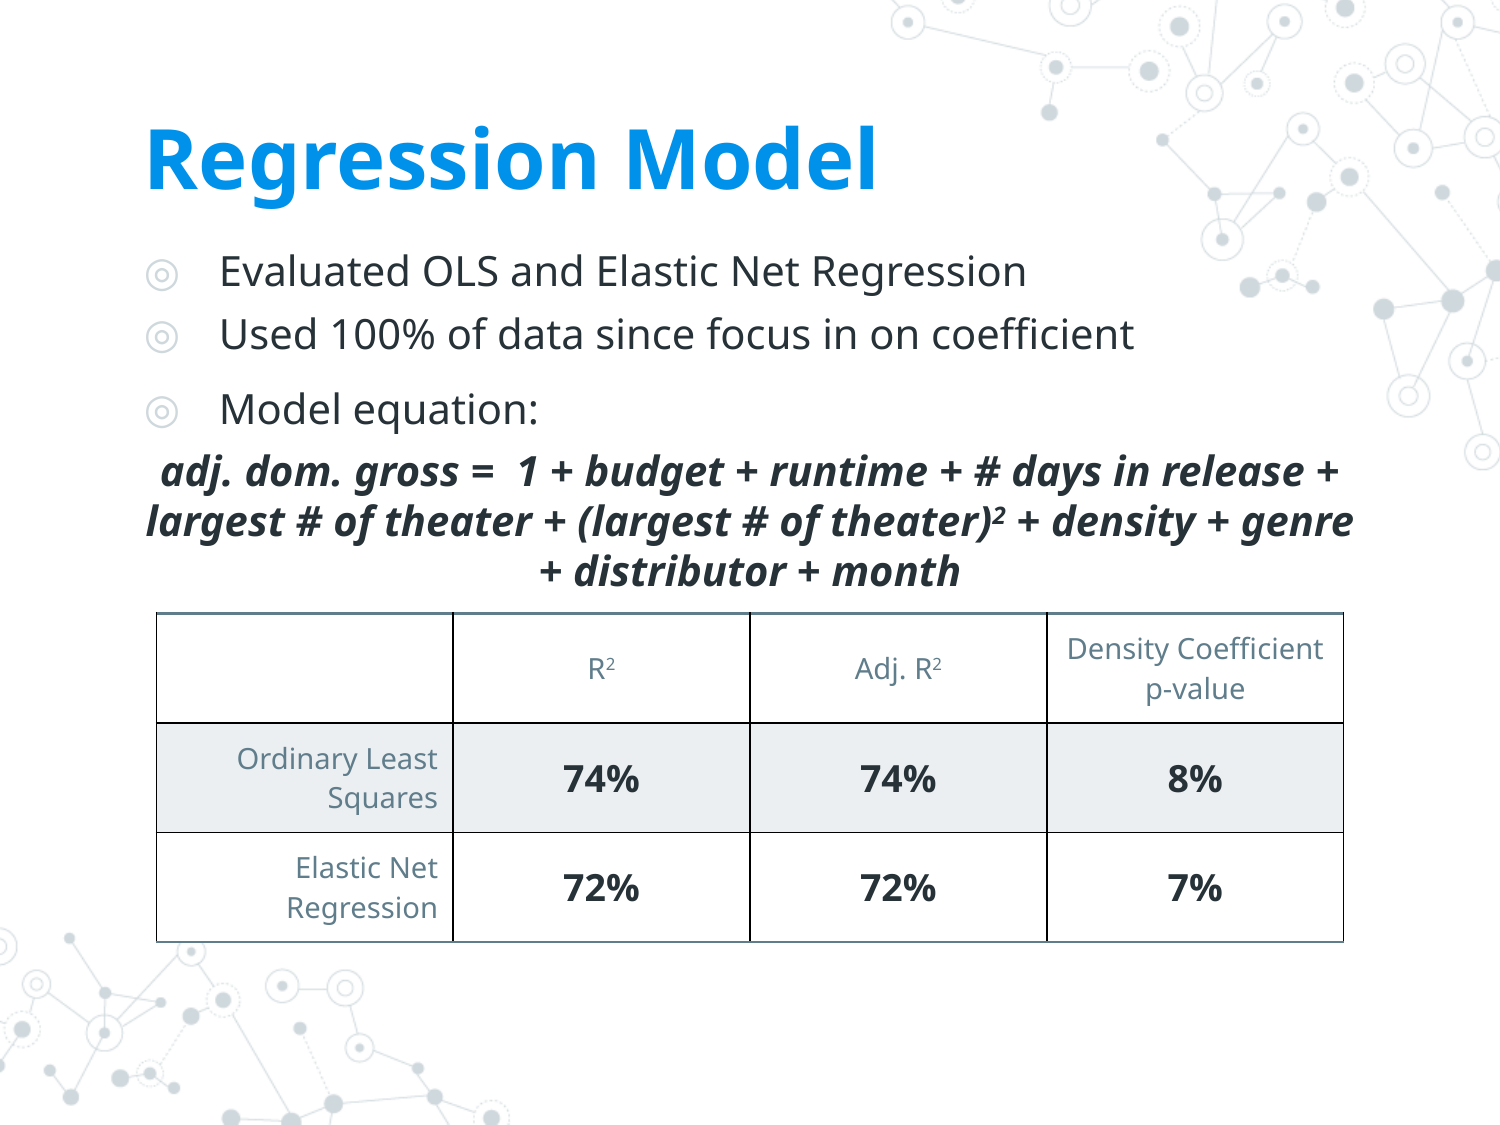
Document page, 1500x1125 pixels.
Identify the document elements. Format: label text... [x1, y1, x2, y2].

table_cell 74% [751, 724, 1046, 832]
table_cell 7% [1048, 833, 1343, 941]
table_cell Elastic Net Regression [157, 833, 452, 941]
picture [0, 0, 1500, 1125]
table_header Adj. R2 [751, 615, 1046, 722]
table_header Density Coefficient p-value [1048, 615, 1343, 722]
table_header R2 [454, 615, 749, 722]
list Evaluated OLS and Elastic Net Regression Used 100% of data since focus in on coefficient Model equation: adj. dom. gross = 1 + budget + runtime + # days in release + largest # of theater + (largest # of theater)2 + density + genre + distributor + month [128, 230, 1372, 1012]
table_cell 8% [1048, 724, 1343, 832]
table_cell 72% [751, 833, 1046, 941]
table_cell 74% [454, 724, 749, 832]
table_cell Ordinary Least Squares [157, 724, 452, 832]
title Regression Model [128, 67, 1372, 221]
table_cell 72% [454, 833, 749, 941]
table_header [157, 615, 452, 722]
